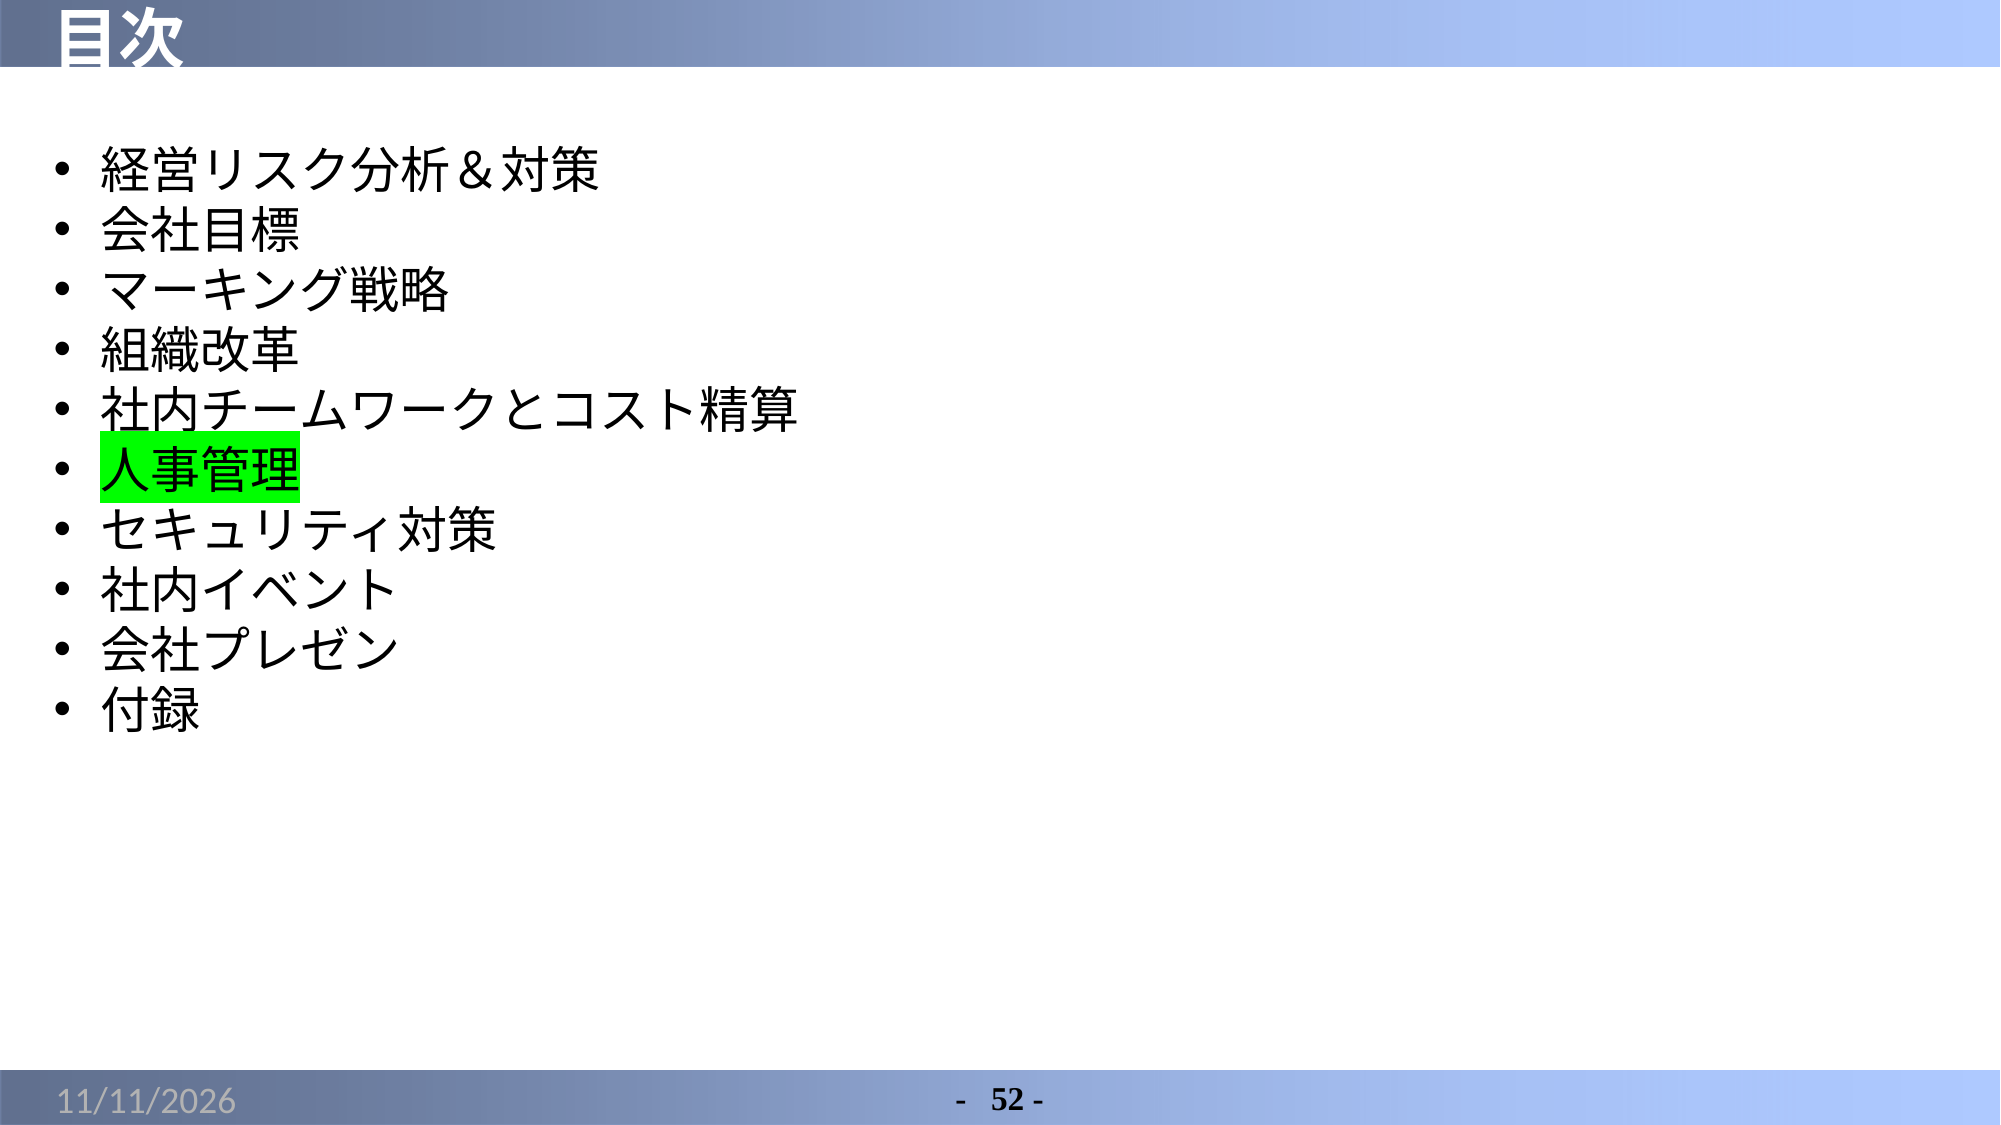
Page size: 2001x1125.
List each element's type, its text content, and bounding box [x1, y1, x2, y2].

list 経営リスク分析＆対策 会社目標 マーキング戦略 組織改革 社内チームワークとコスト精算 人事管理 セキュリティ対策 社内イベント 会社プレゼン 付録 [53, 138, 1947, 805]
slide_number - 52 - [934, 1078, 1063, 1117]
title 目次 [52, 0, 1946, 71]
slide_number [55, 1076, 516, 1122]
